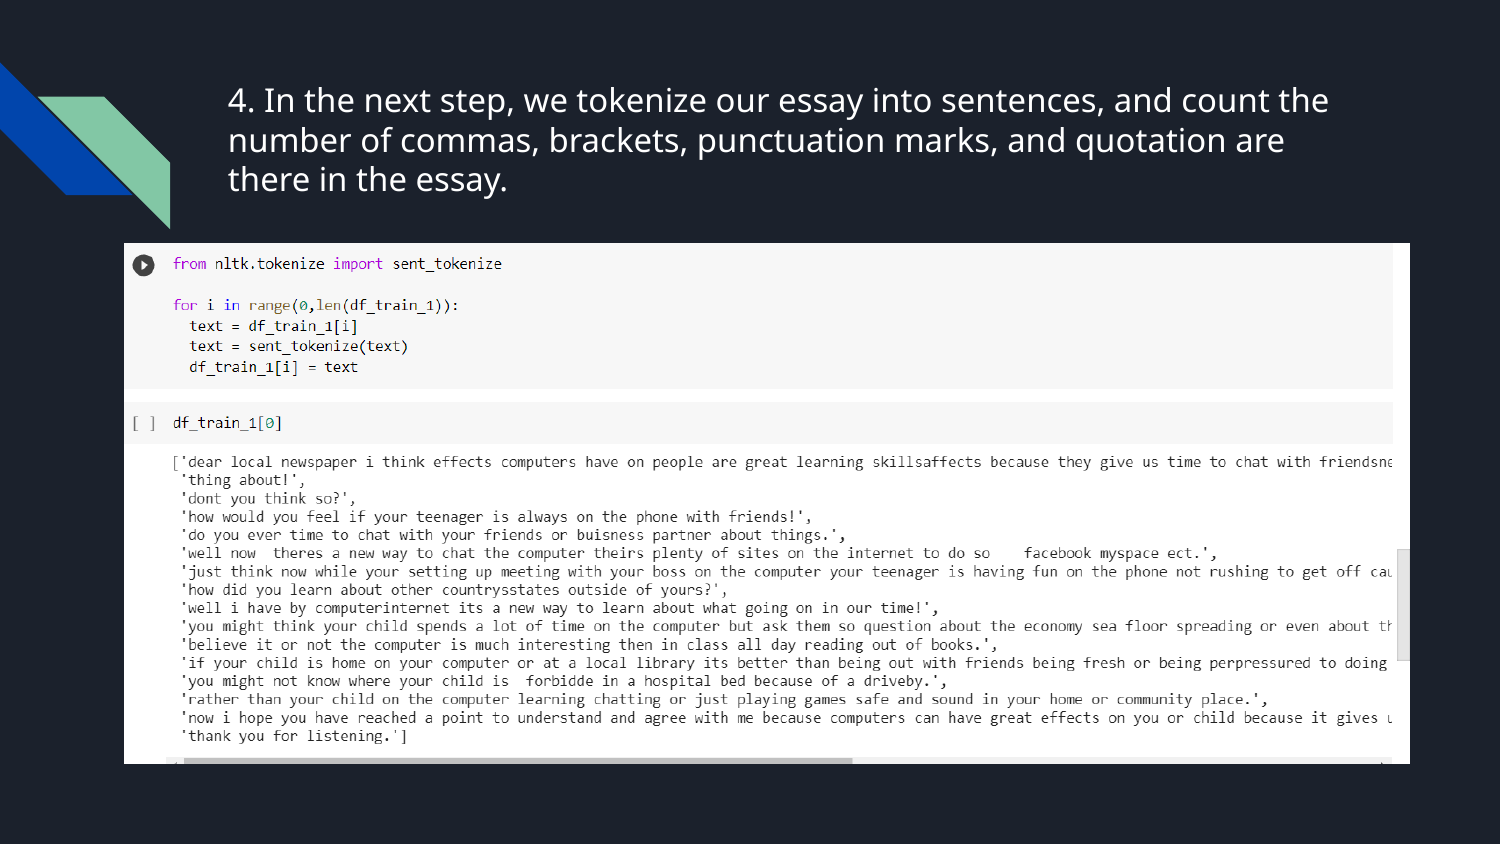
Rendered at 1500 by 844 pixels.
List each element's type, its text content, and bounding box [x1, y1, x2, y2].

title 4. In the next step, we tokenize our essay into sentences, and count the number of commas, brackets, punctuation marks, and quotation are there in the essay. [212, 64, 1368, 215]
picture [124, 242, 1410, 765]
